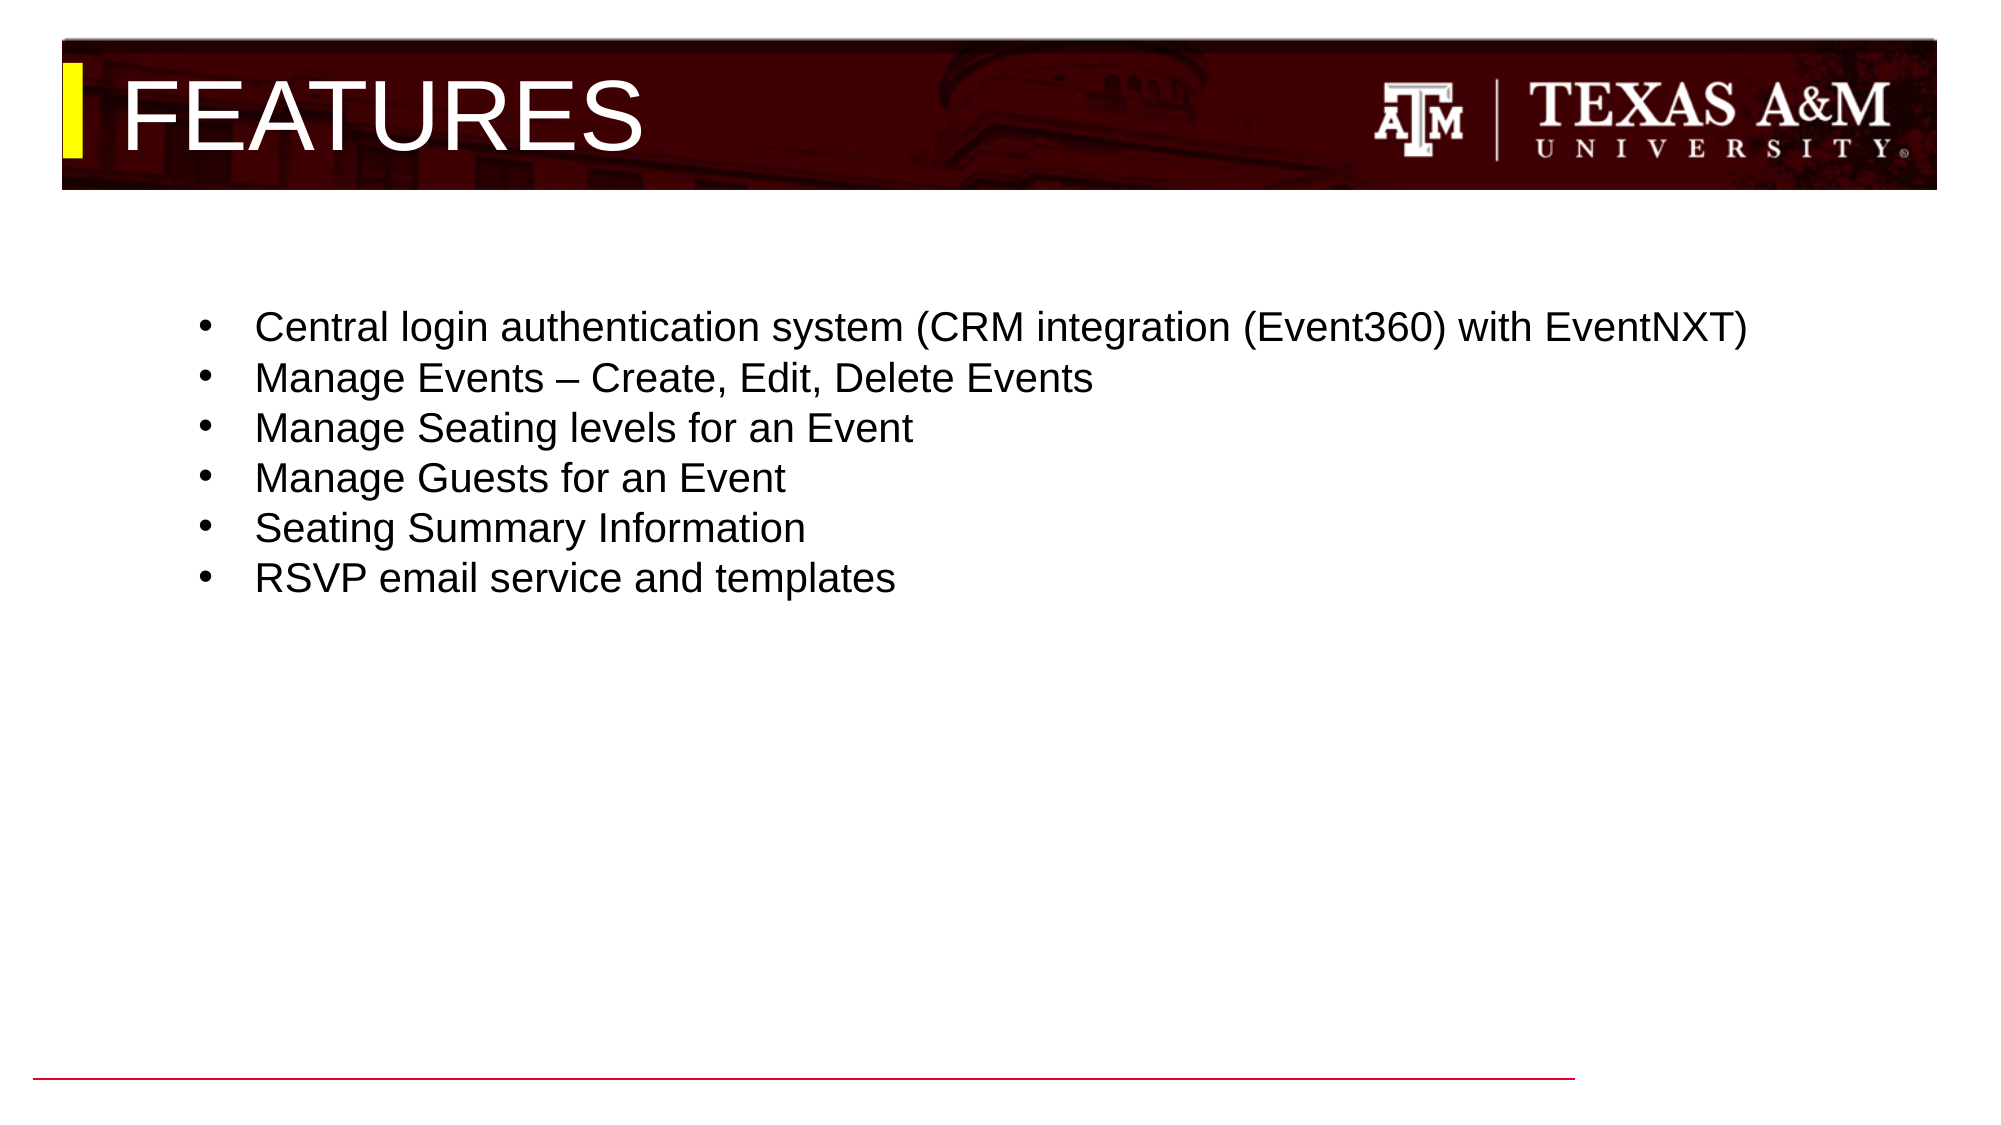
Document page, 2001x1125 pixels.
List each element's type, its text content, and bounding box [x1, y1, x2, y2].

picture [62, 37, 105, 190]
list Central login authentication system (CRM integration (Event360) with EventNXT) Manage Events – Create, Edit, Delete Events Manage Seating levels for an Event Manage Guests for an Event Seating Summary Information RSVP email service and templates [99, 242, 1900, 1005]
title FEATURES [105, 16, 1367, 205]
picture [1367, 37, 1937, 190]
